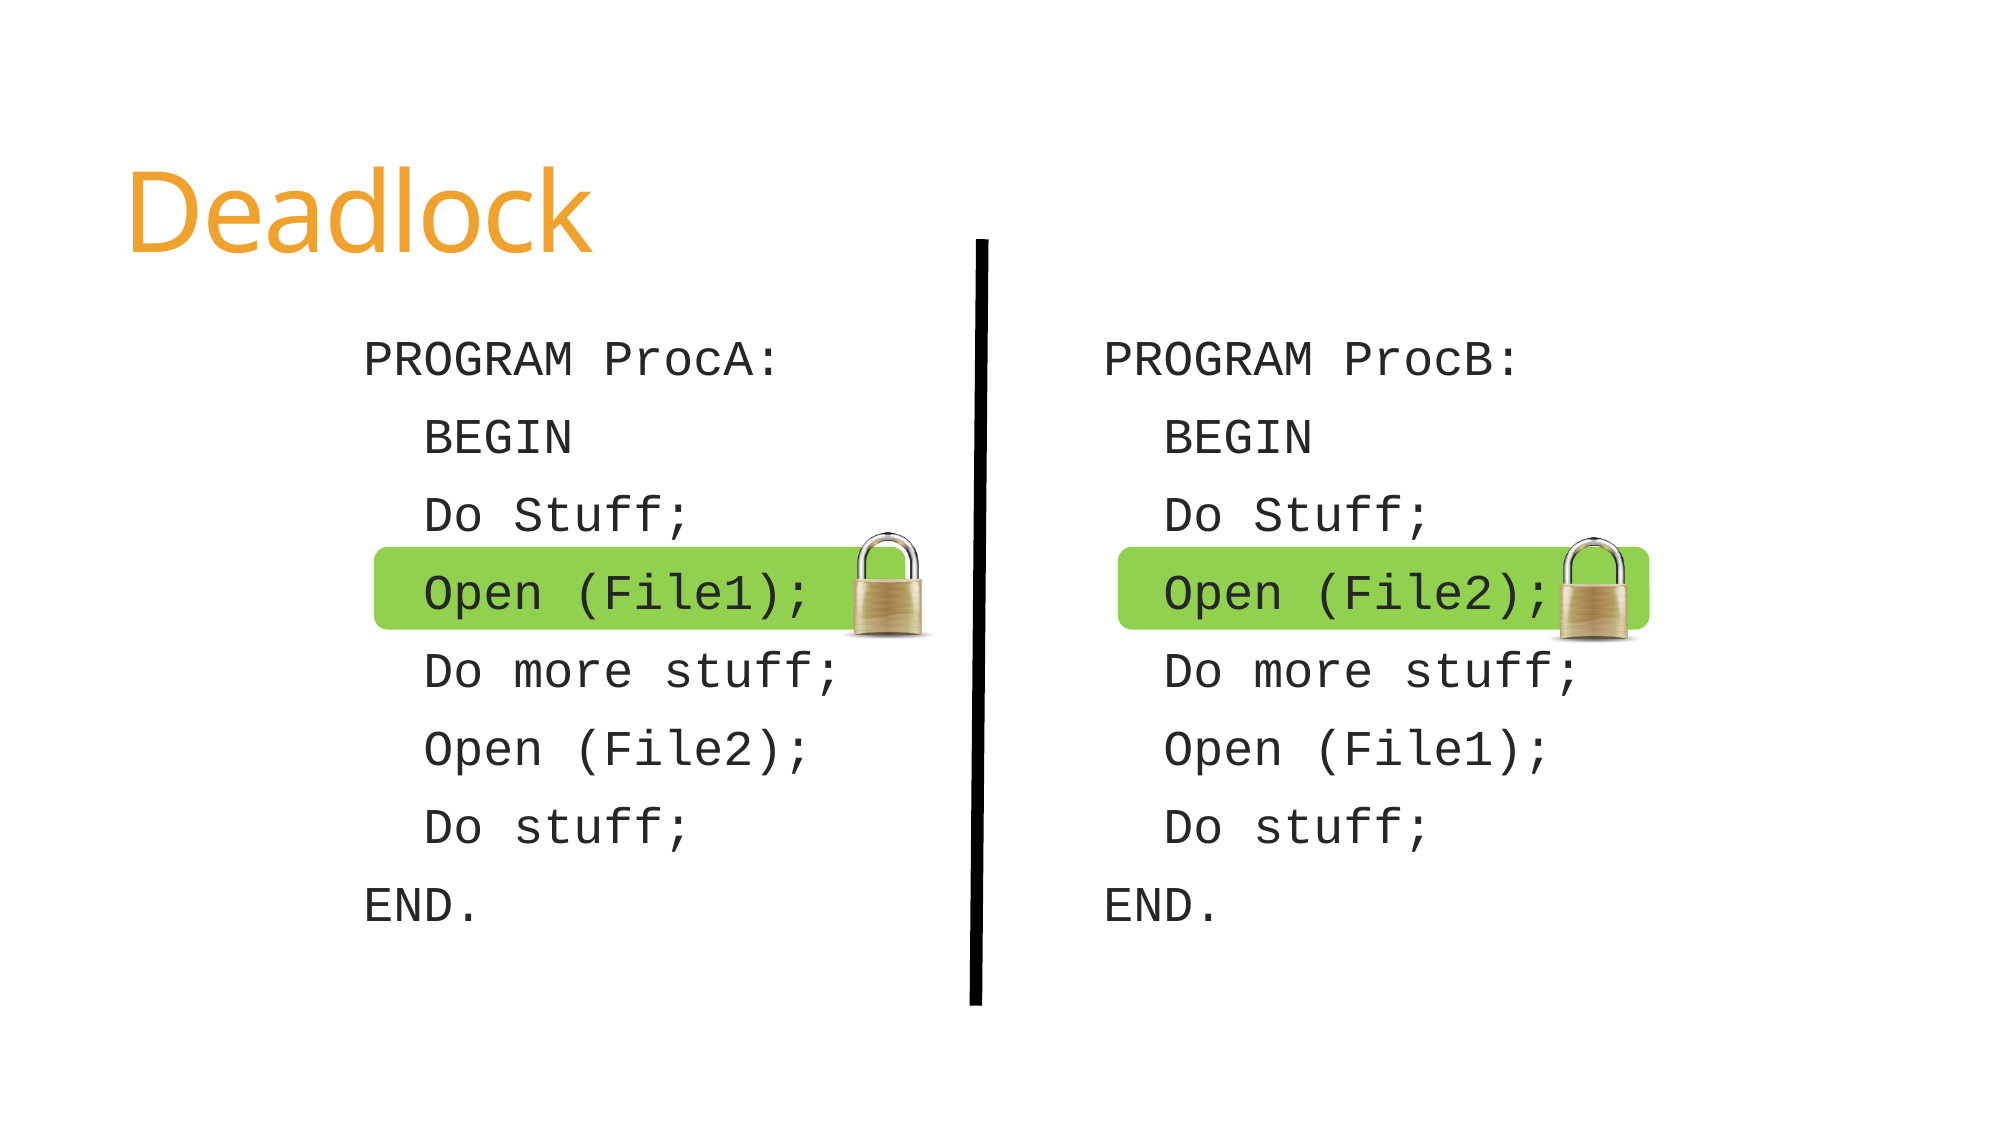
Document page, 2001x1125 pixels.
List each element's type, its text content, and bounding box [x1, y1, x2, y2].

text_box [975, 238, 983, 1006]
text_box PROGRAM ProcB: BEGIN Do Stuff; Open (File2); Do more stuff; Open (File1); Do stuff; END. [1070, 326, 1655, 945]
title Deadlock [107, 81, 1875, 354]
list PROGRAM ProcA: BEGIN Do Stuff; Open (File1); Do more stuff; Open (File2); Do stuff; END. [330, 326, 915, 945]
picture [1546, 536, 1641, 644]
picture [840, 532, 936, 639]
